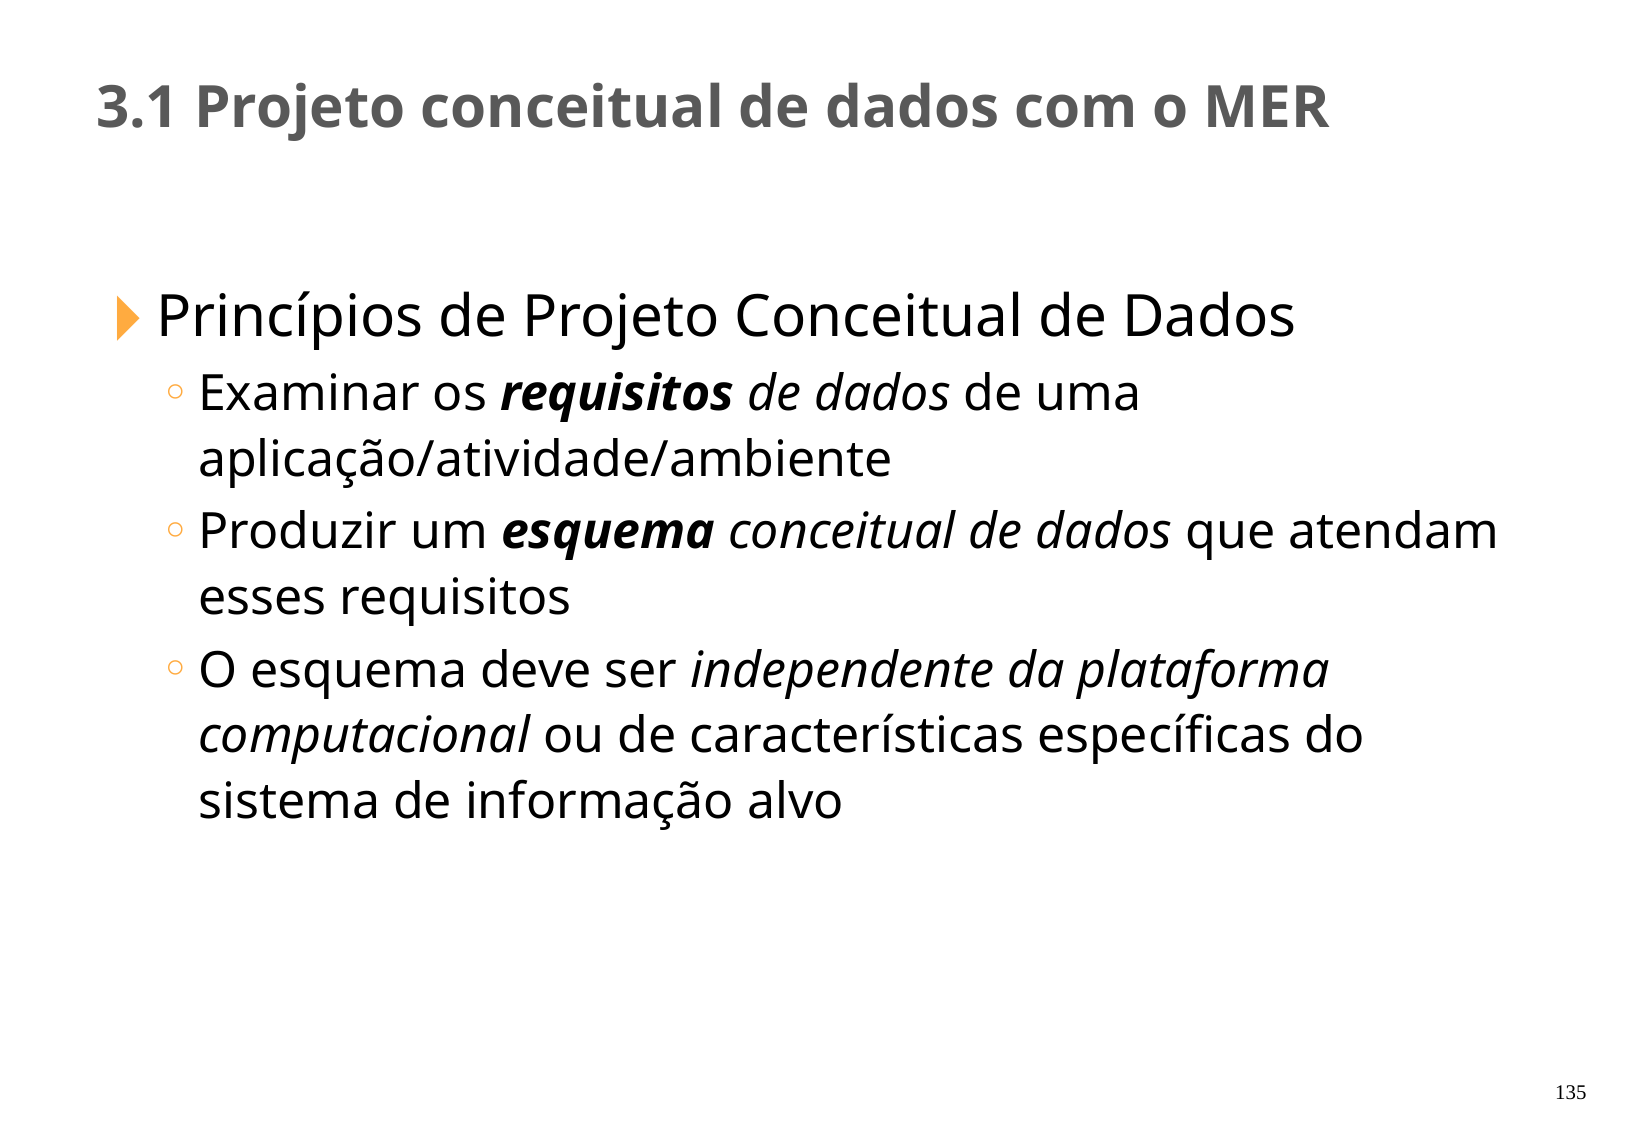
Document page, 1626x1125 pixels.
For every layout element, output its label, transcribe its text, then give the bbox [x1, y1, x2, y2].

title 3.1 Projeto conceitual de dados com o MER [81, 45, 1544, 233]
text_box ‹#› [1536, 1051, 1602, 1112]
list Princípios de Projeto Conceitual de Dados Examinar os requisitos de dados de uma aplicação/atividade/ambiente Produzir um esquema conceitual de dados que atendam esses requisitos O esquema deve ser independente da plataforma computacional ou de características específicas do sistema de informação alvo [81, 242, 1544, 986]
